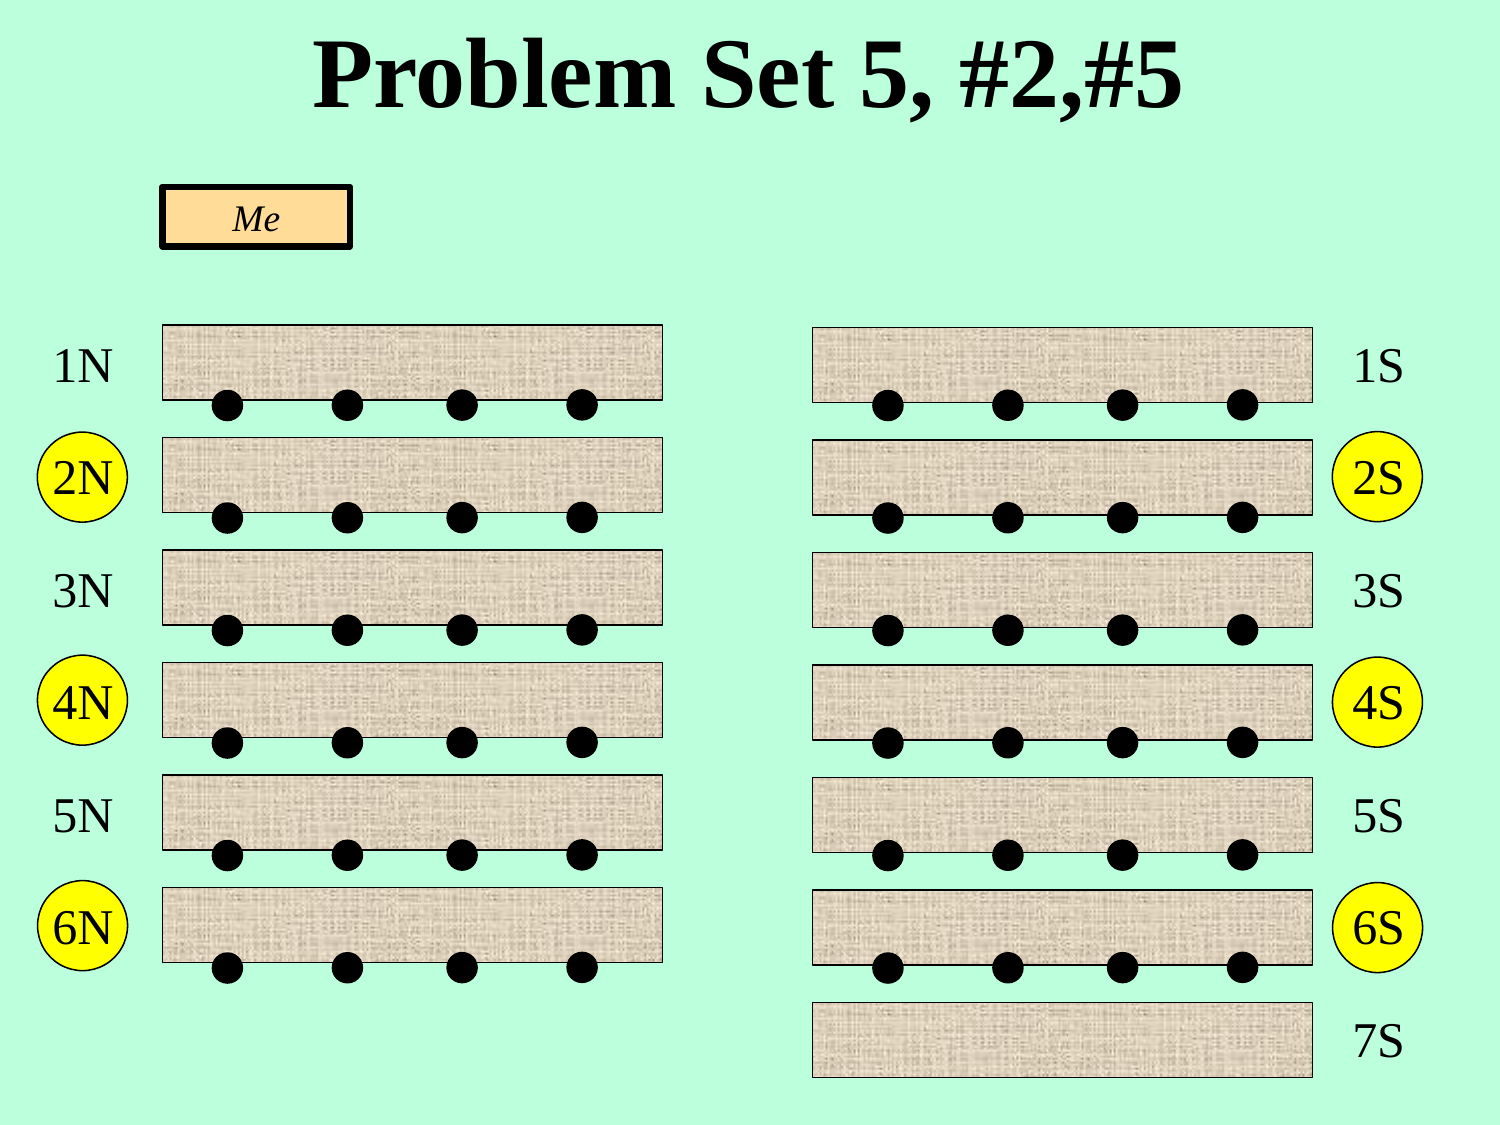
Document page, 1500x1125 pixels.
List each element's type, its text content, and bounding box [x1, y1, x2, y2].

text_box 2N [37, 437, 138, 513]
text_box [162, 774, 663, 850]
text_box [212, 952, 598, 984]
text_box [812, 777, 1313, 853]
text_box 1S [1337, 324, 1438, 400]
text_box Me [162, 186, 350, 247]
text_box 3N [37, 549, 138, 625]
text_box 7S [1337, 999, 1438, 1075]
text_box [212, 502, 598, 534]
text_box [55, 513, 110, 523]
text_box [872, 727, 1258, 759]
text_box 6N [37, 887, 138, 963]
text_box 2S [1337, 437, 1438, 513]
text_box Problem Set 5, #2,#5 [129, 0, 1368, 135]
text_box [812, 439, 1313, 515]
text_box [872, 502, 1258, 534]
text_box [61, 432, 103, 437]
text_box [58, 738, 107, 746]
text_box [812, 327, 1313, 403]
text_box 6S [1337, 887, 1438, 963]
text_box [58, 655, 107, 662]
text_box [212, 389, 598, 421]
text_box [1350, 513, 1404, 522]
text_box [1356, 431, 1399, 437]
text_box [1332, 456, 1337, 497]
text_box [212, 839, 598, 871]
text_box [57, 963, 108, 971]
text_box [212, 614, 598, 646]
text_box [162, 324, 663, 400]
text_box 4N [37, 662, 138, 738]
text_box [1350, 738, 1405, 748]
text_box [872, 614, 1258, 646]
text_box [1332, 908, 1337, 948]
text_box [812, 889, 1313, 965]
text_box 1N [37, 324, 138, 400]
text_box [812, 664, 1313, 740]
text_box [1358, 882, 1398, 887]
text_box 5N [37, 774, 138, 850]
text_box [1357, 657, 1398, 662]
text_box [162, 887, 663, 963]
text_box [812, 552, 1313, 628]
text_box 3S [1337, 549, 1438, 625]
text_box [872, 839, 1258, 871]
text_box [59, 880, 106, 887]
text_box [162, 662, 663, 738]
text_box [162, 437, 663, 513]
text_box [162, 549, 663, 625]
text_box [872, 952, 1258, 984]
text_box 4S [1337, 662, 1438, 738]
text_box [1332, 682, 1337, 722]
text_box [212, 727, 598, 759]
text_box [1349, 963, 1406, 973]
text_box [812, 1002, 1313, 1078]
text_box 5S [1337, 774, 1438, 850]
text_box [872, 389, 1258, 421]
